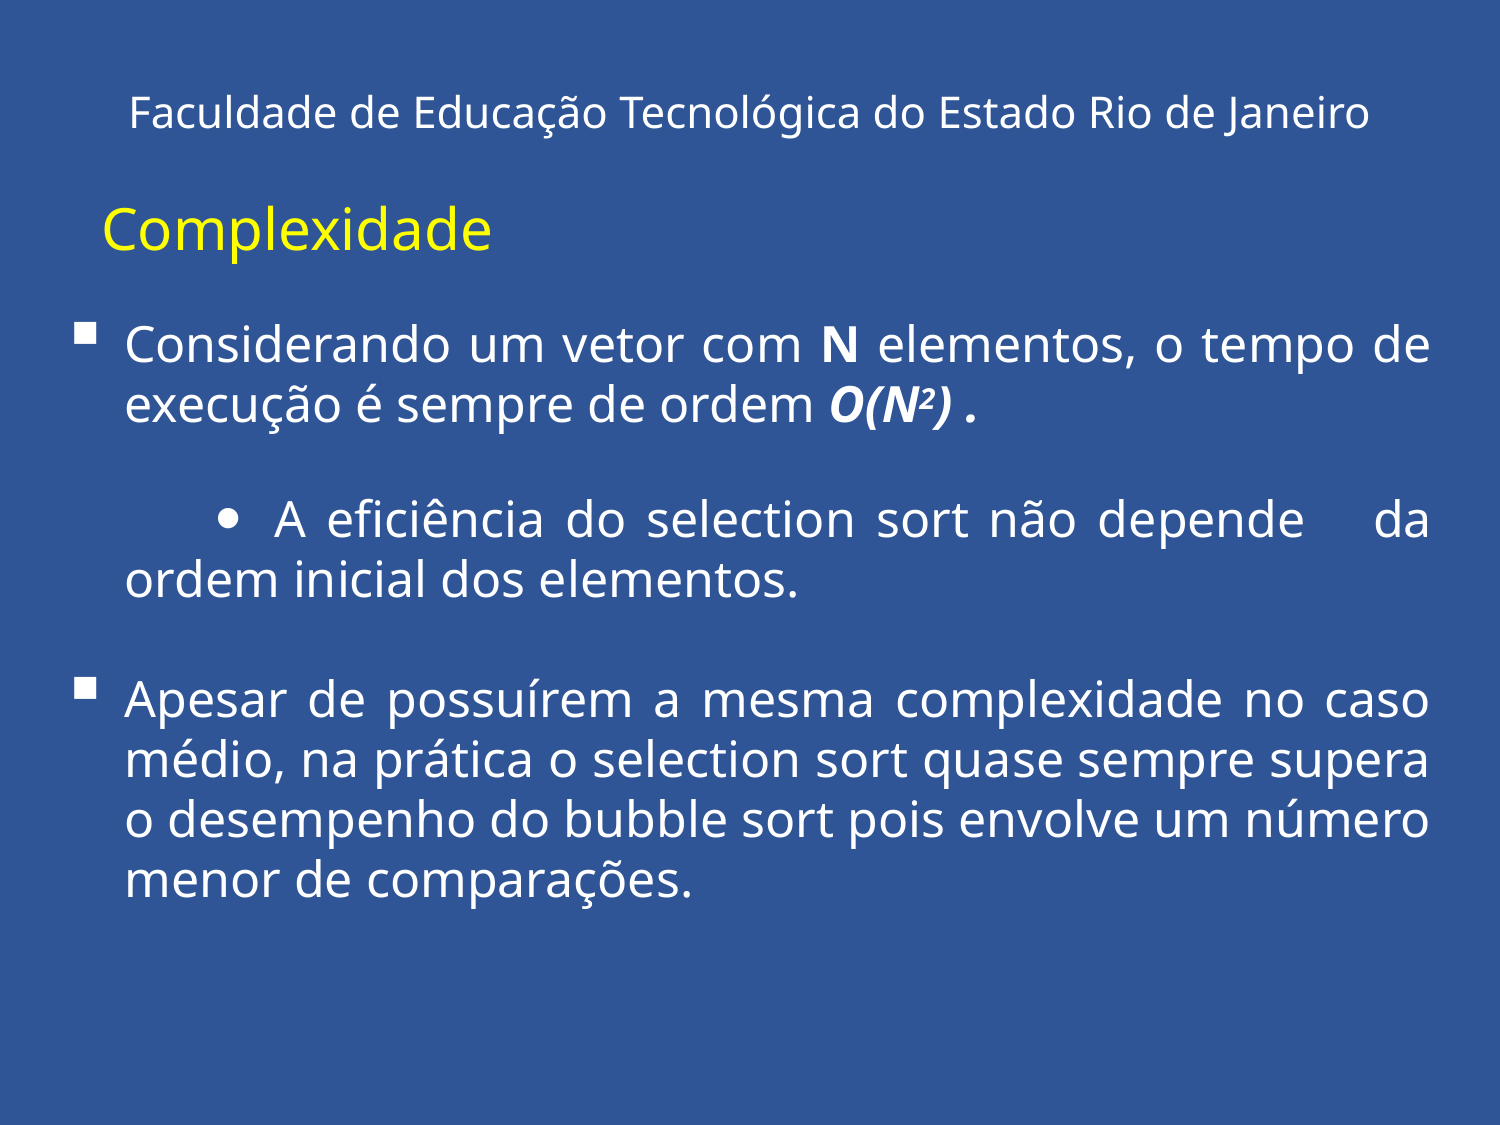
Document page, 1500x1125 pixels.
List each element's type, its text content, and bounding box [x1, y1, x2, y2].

text_box Considerando um vetor com N elementos, o tempo de execução é sempre de ordem O(N2) . [53, 304, 1447, 440]
text_box Faculdade de Educação Tecnológica do Estado Rio de Janeiro [53, 50, 1447, 145]
text_box A eficiência do selection sort não depende da ordem inicial dos elementos. Apesar de possuírem a mesma complexidade no caso médio, na prática o selection sort quase sempre supera o desempenho do bubble sort pois envolve um número menor de comparações. [53, 480, 1447, 916]
text_box Complexidade [99, 183, 678, 263]
